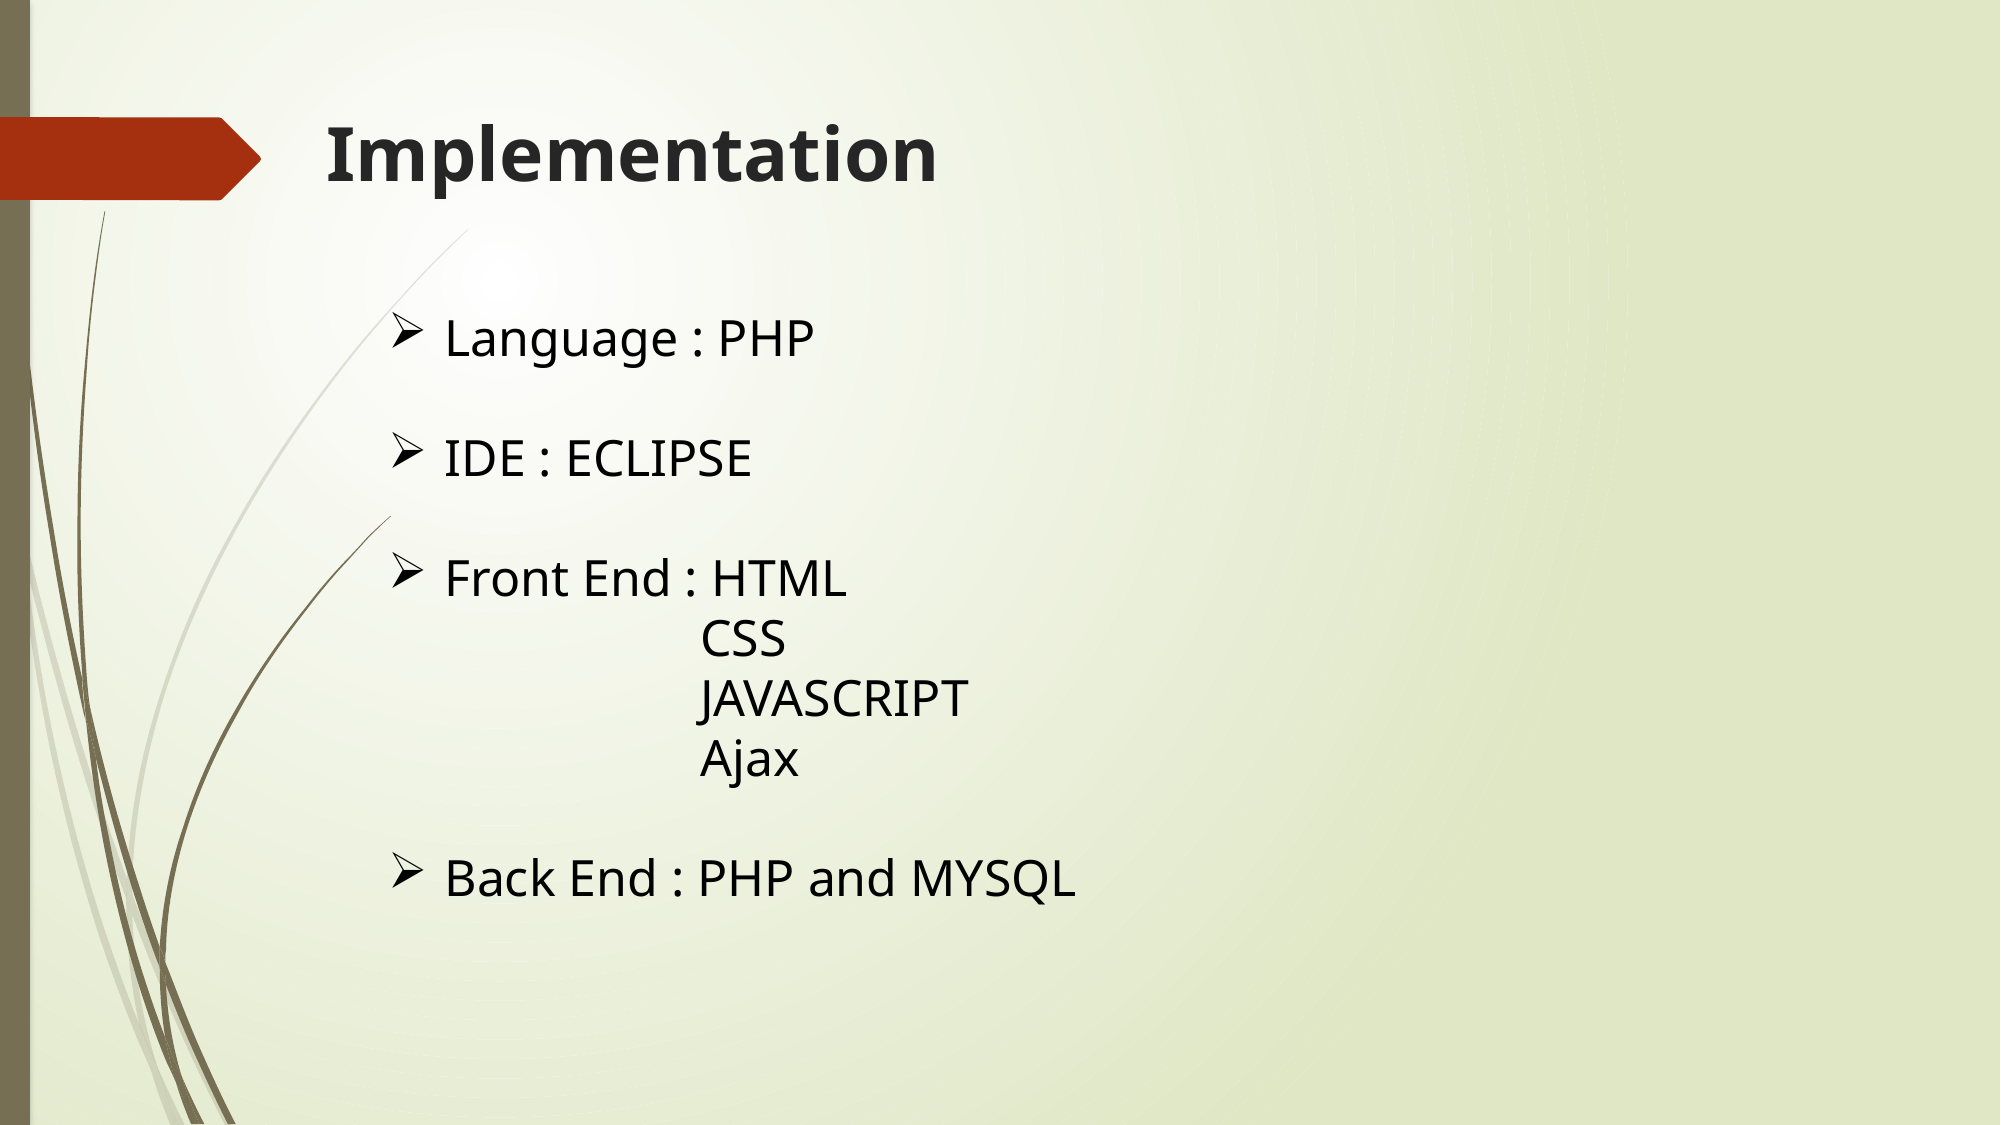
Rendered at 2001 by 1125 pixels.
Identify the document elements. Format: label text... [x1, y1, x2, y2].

text_box Language : PHP IDE : ECLIPSE Front End : HTML CSS JAVASCRIPT Ajax Back End : PHP and MYSQL [373, 238, 1153, 1125]
title Implementation [311, 98, 1092, 330]
